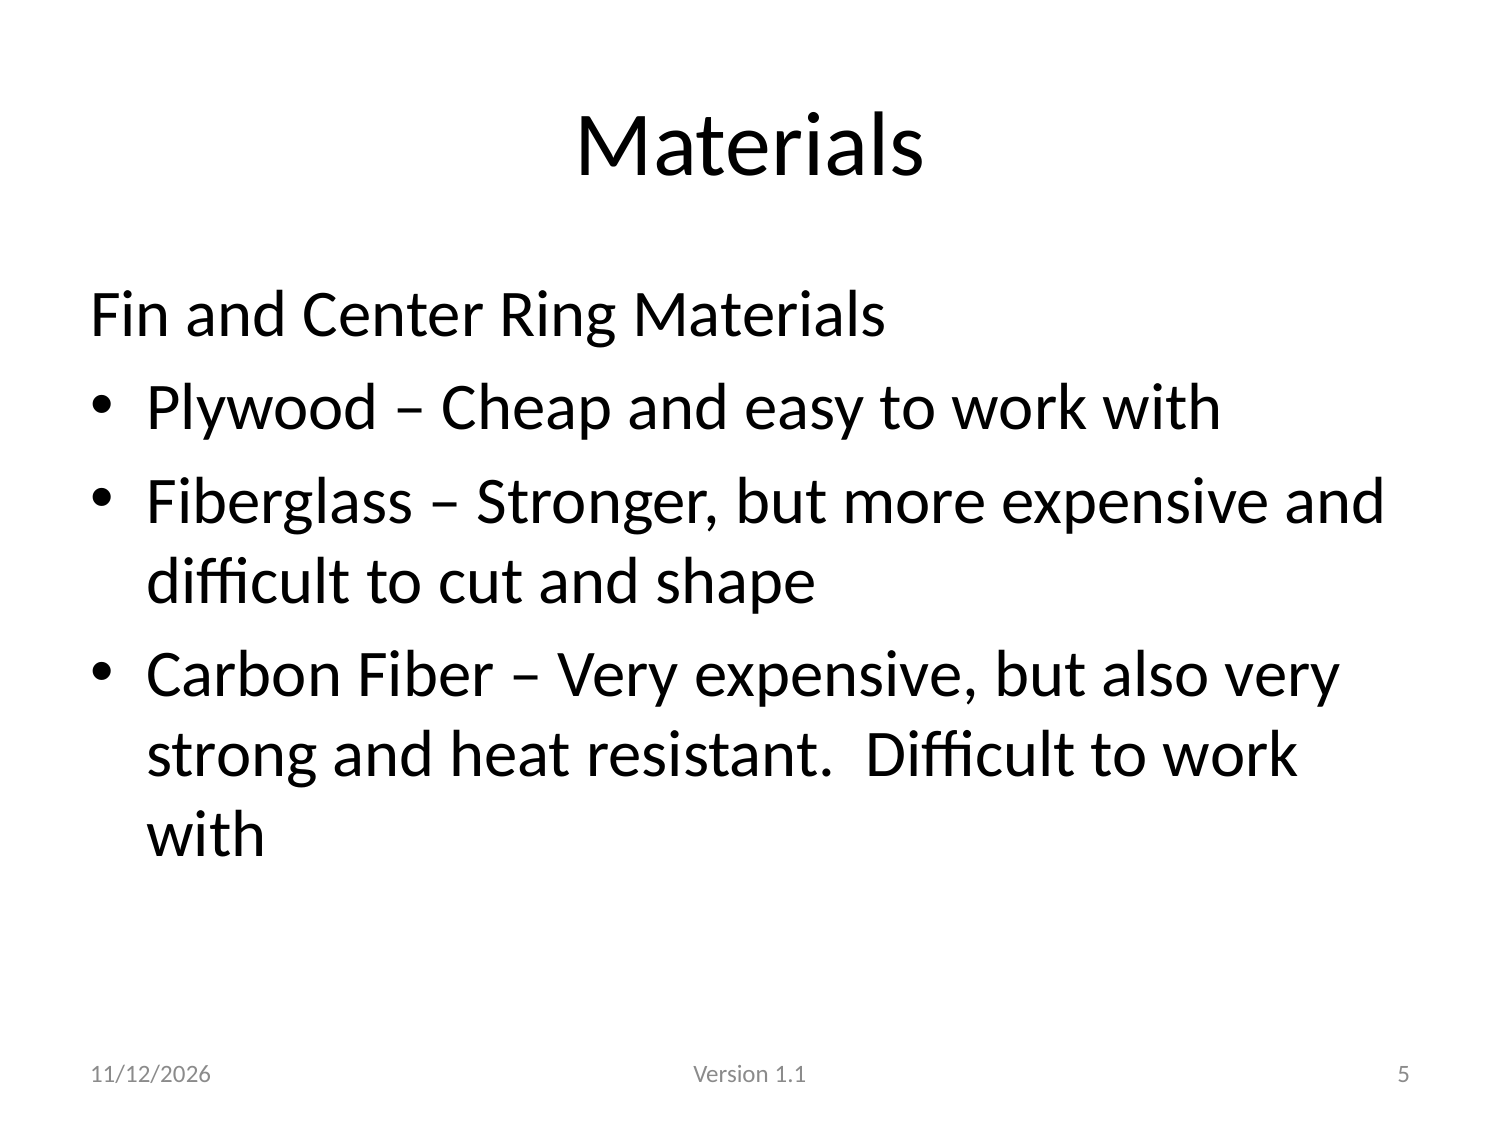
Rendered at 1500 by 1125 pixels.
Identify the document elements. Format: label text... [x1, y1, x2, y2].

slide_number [75, 1042, 425, 1103]
footer Version 1.1 [512, 1042, 988, 1103]
list Fin and Center Ring Materials Plywood – Cheap and easy to work with Fiberglass – Stronger, but more expensive and difficult to cut and shape Carbon Fiber – Very expensive, but also very strong and heat resistant. Difficult to work with [75, 262, 1425, 1005]
title Materials [75, 45, 1425, 233]
slide_number 5 [1074, 1042, 1425, 1103]
